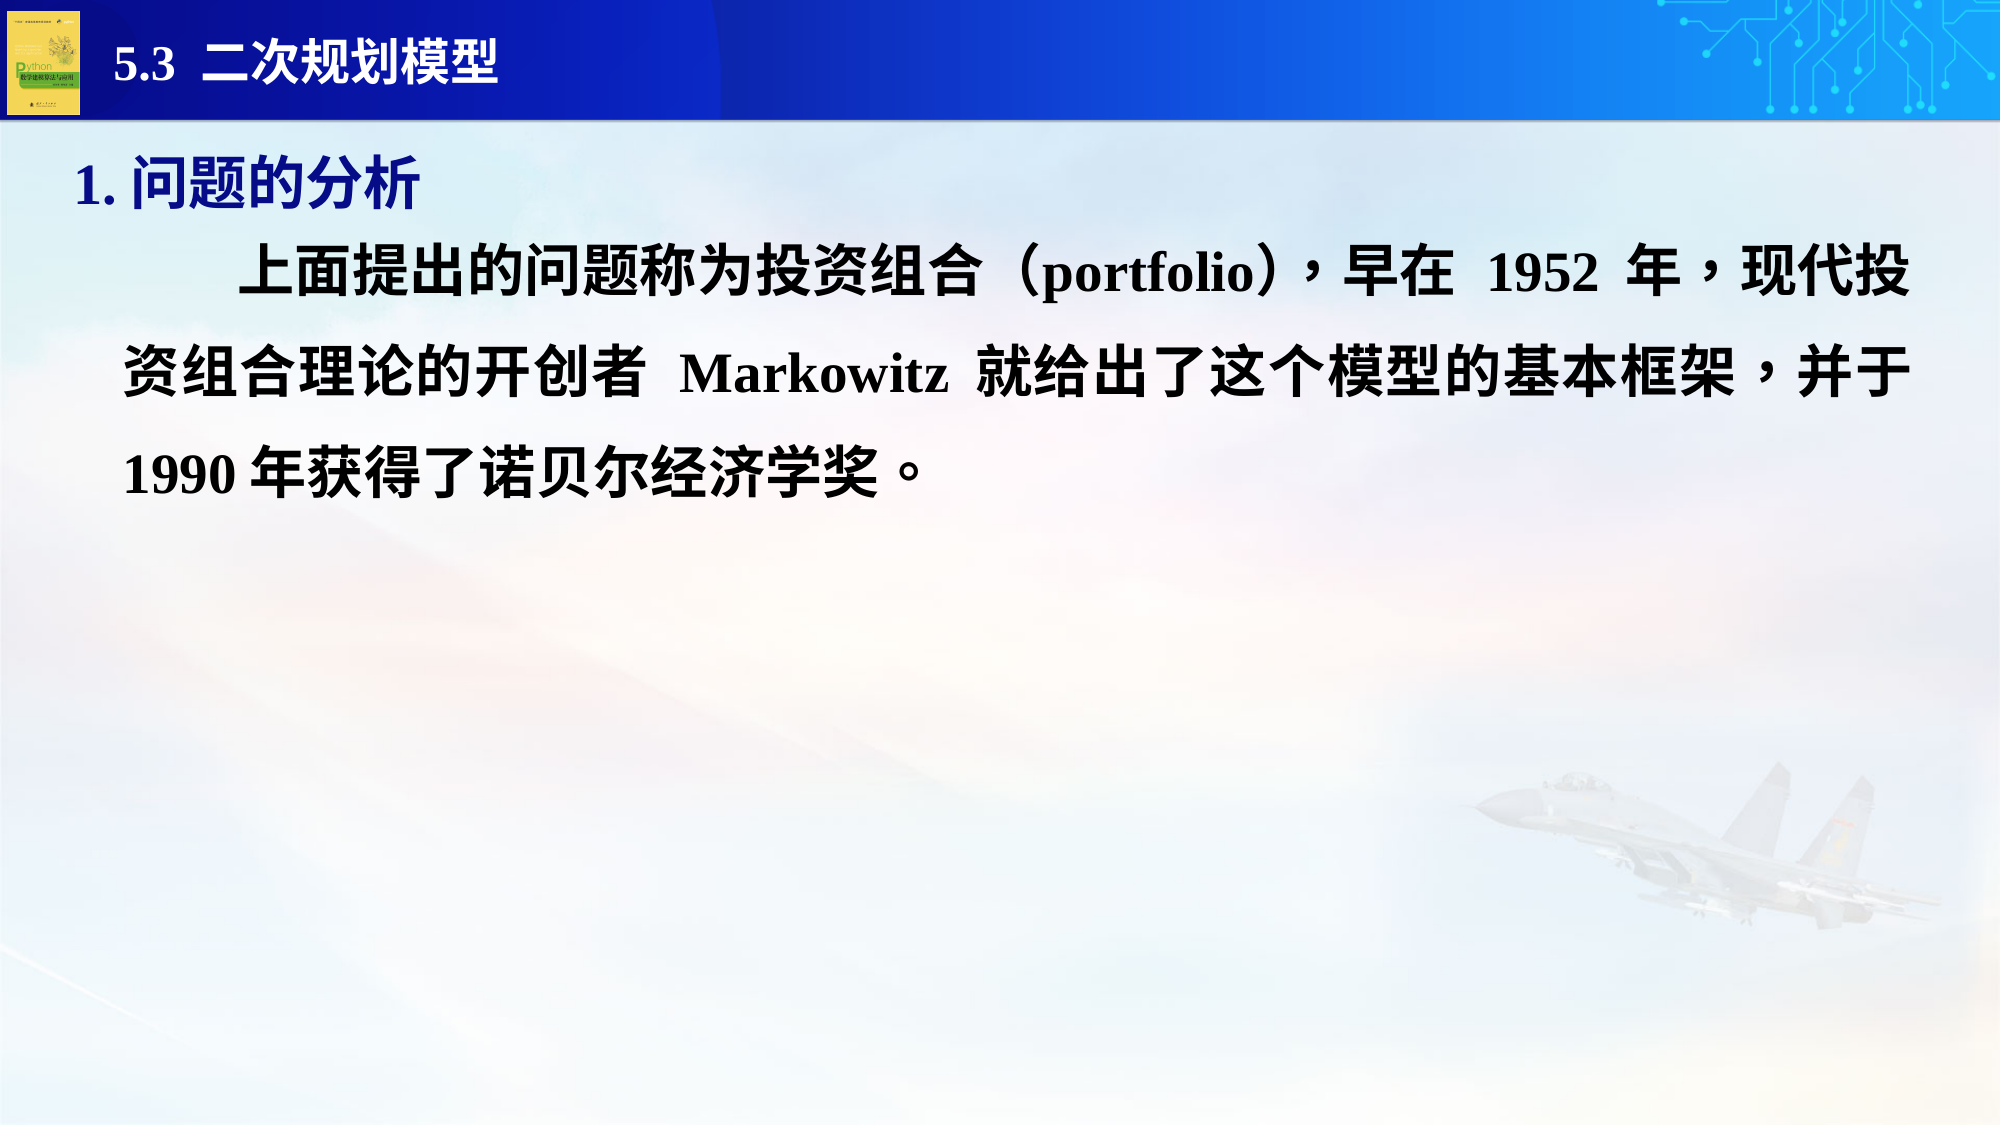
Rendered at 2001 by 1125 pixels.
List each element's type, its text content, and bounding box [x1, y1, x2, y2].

list 1.问题的分析 [58, 146, 1034, 249]
picture [0, 0, 2000, 1125]
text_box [122, 229, 1912, 1110]
